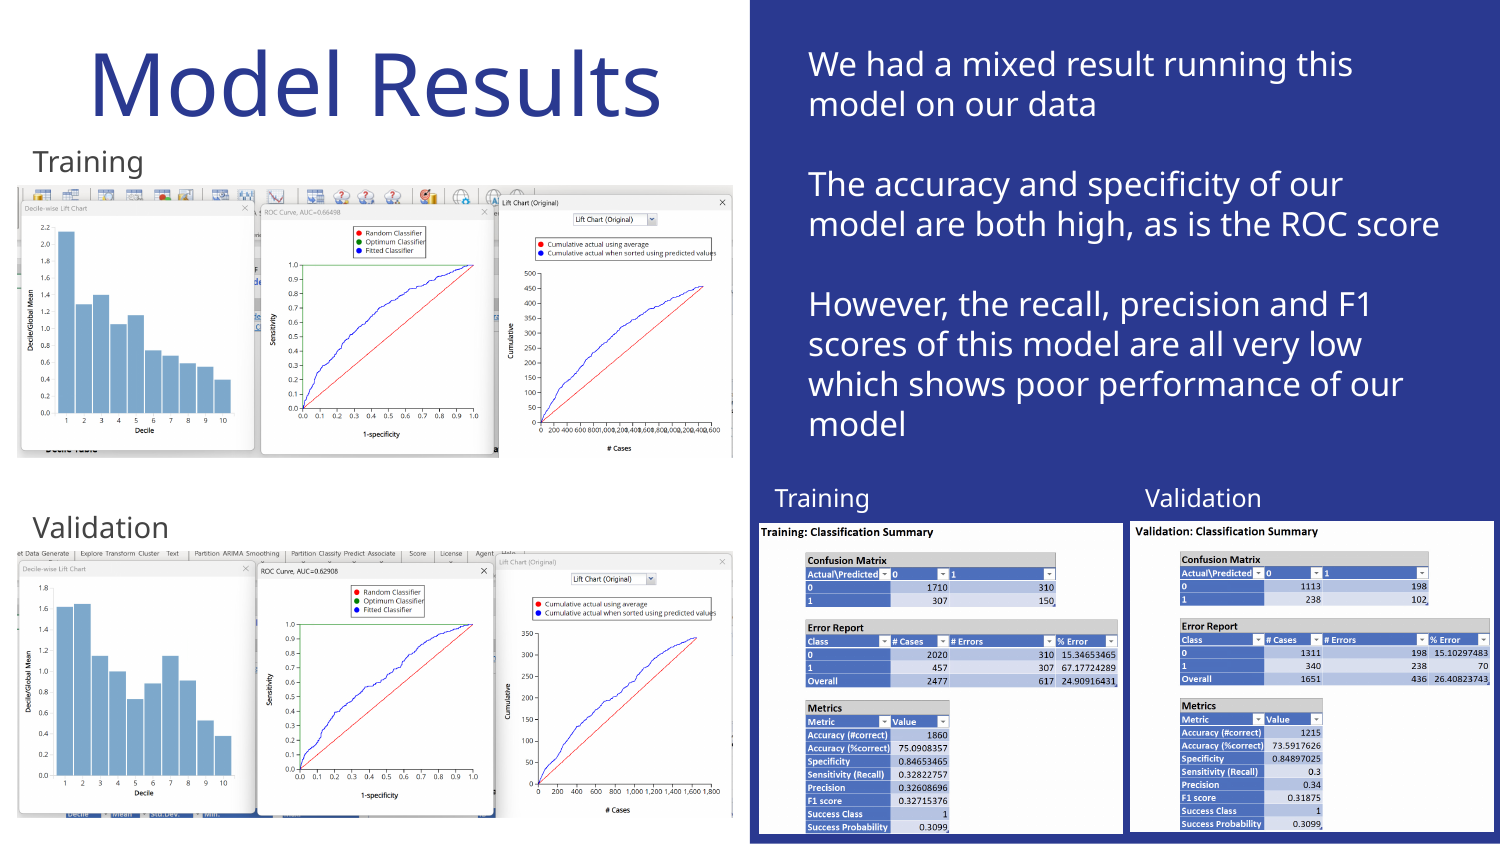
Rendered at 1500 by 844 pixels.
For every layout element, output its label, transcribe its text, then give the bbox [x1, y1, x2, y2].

text_box Training [759, 467, 966, 523]
title Model Results [43, 7, 708, 150]
text_box Validation [1130, 467, 1336, 519]
text_box Validation [17, 493, 224, 550]
subtitle We had a mixed result running this model on our data The accuracy and specificity of our model are both high, as is the ROC score However, the recall, precision and F1 scores of this model are all very low which shows poor performance of our model [793, 28, 1457, 237]
picture [17, 551, 734, 819]
text_box Training [17, 128, 224, 185]
picture [1129, 521, 1494, 833]
picture [759, 523, 1124, 834]
picture [17, 185, 734, 458]
